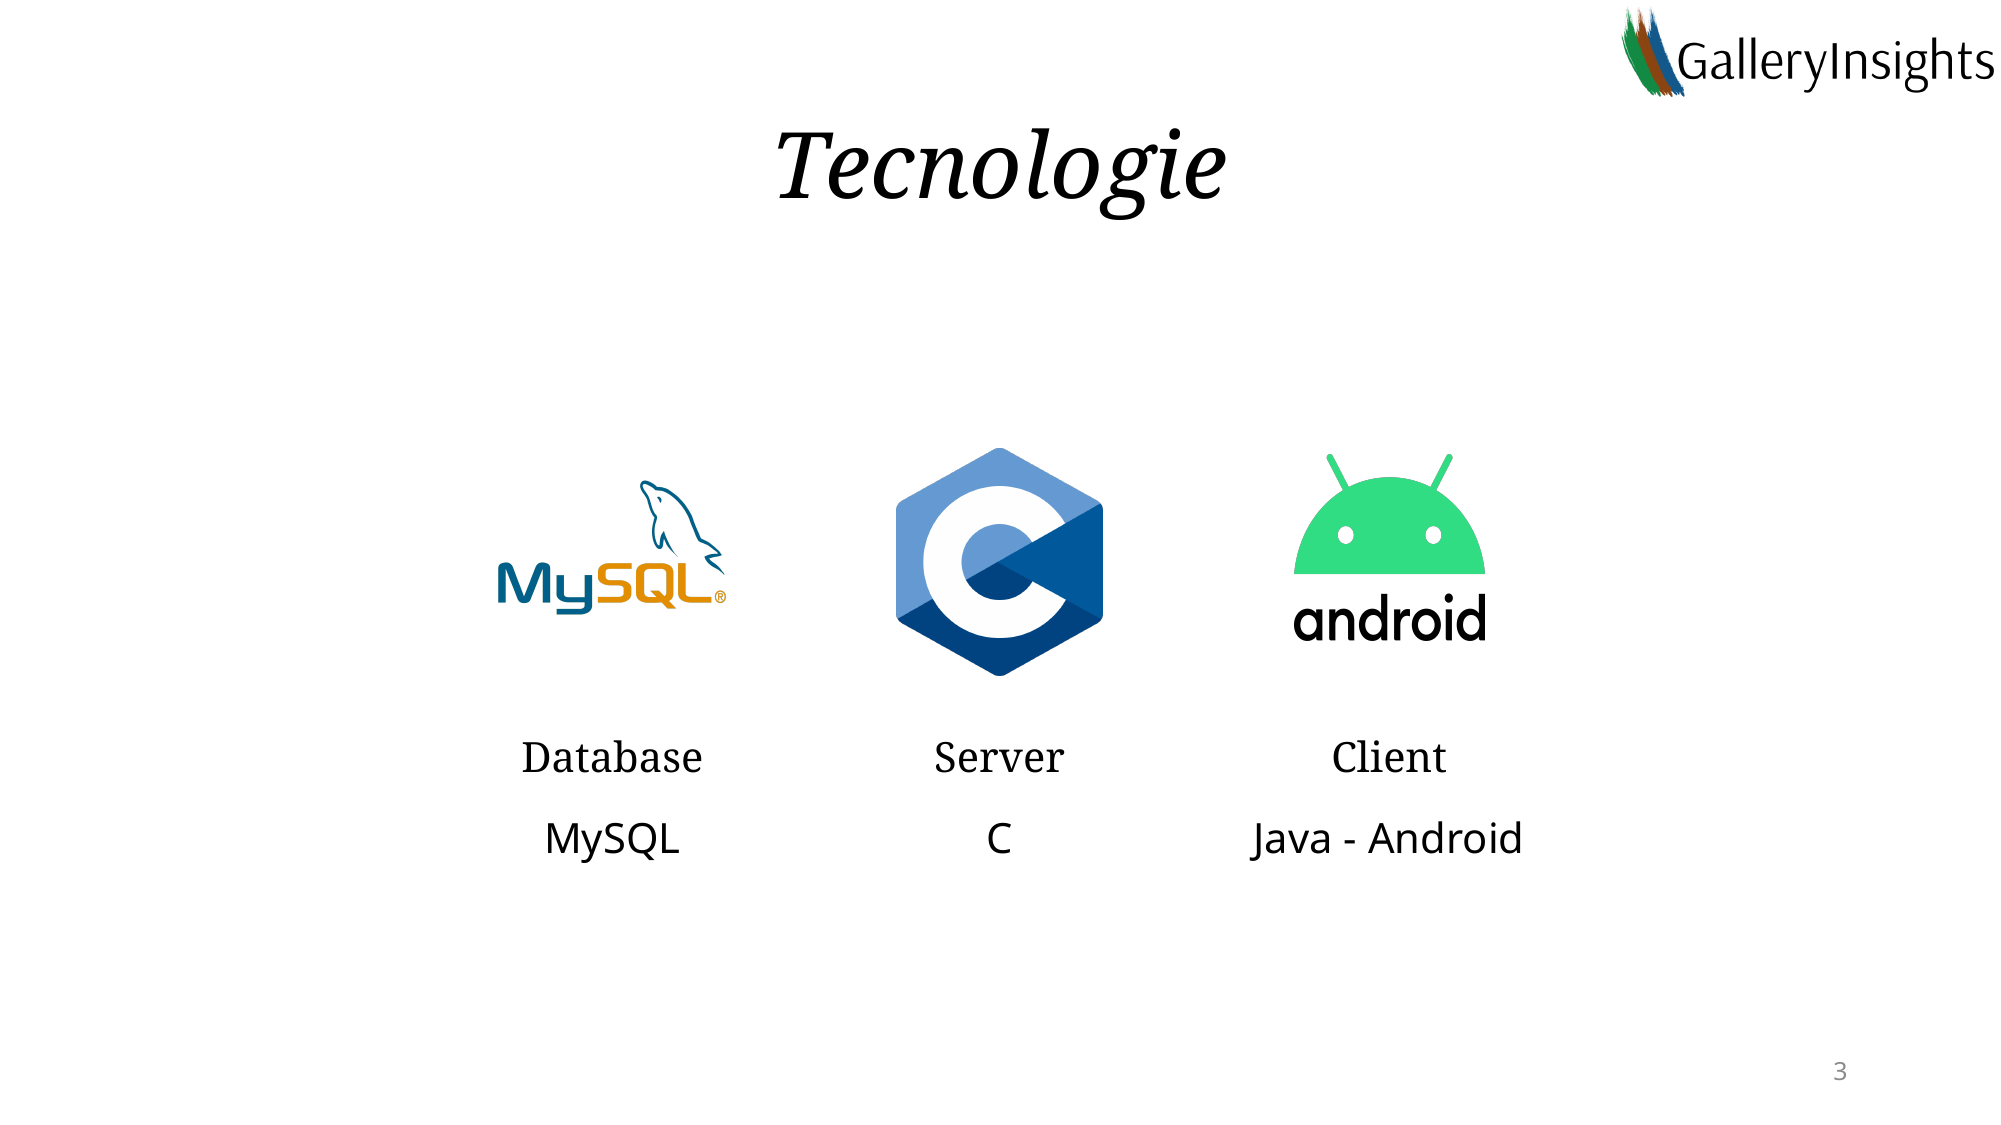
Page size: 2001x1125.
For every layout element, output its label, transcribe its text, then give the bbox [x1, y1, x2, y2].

list Server [830, 696, 1169, 784]
title Tecnologie [137, 59, 1863, 278]
picture [1293, 454, 1485, 641]
picture [1609, 0, 2000, 105]
slide_number 3 [1412, 1042, 1863, 1103]
list Client [1220, 696, 1558, 784]
picture [896, 448, 1103, 676]
list Java - Android [1220, 784, 1558, 891]
list C [830, 784, 1169, 891]
list MySQL [443, 784, 782, 891]
list Database [443, 696, 782, 784]
picture [464, 435, 760, 660]
